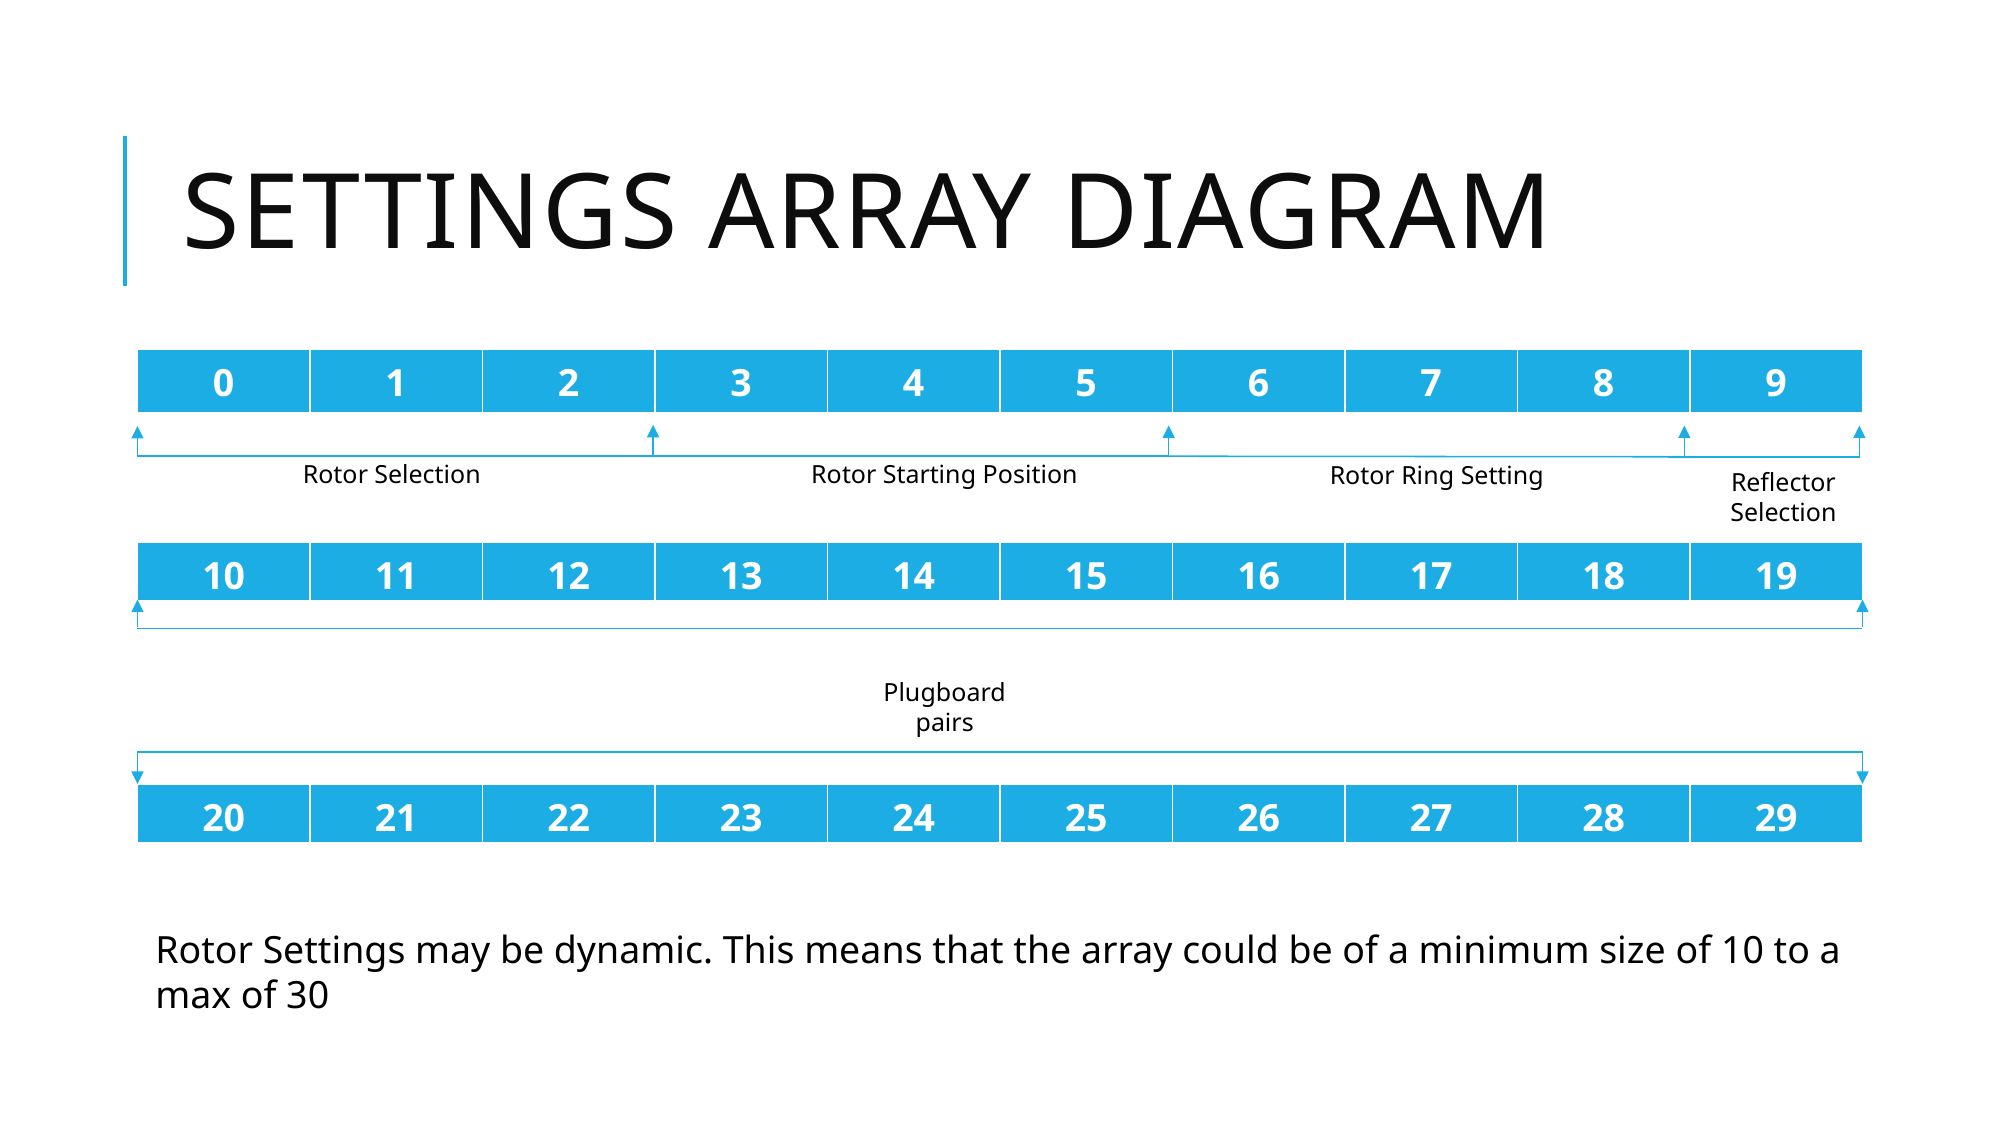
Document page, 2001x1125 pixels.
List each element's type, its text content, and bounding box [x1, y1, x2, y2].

table_header 0 [138, 350, 309, 412]
text_box Rotor Settings may be dynamic. This means that the array could be of a minimum size of 10 to a max of 30 [140, 918, 1860, 1024]
table_header 28 [1518, 785, 1689, 842]
text_box Rotor Ring Setting [1315, 465, 1560, 497]
table_header 8 [1518, 350, 1689, 412]
text_box Plugboard pairs [850, 668, 1040, 744]
table_header 12 [483, 543, 654, 600]
table_header 26 [1173, 785, 1344, 842]
table_header 4 [828, 350, 999, 412]
table_header 17 [1346, 543, 1517, 600]
text_box Reflector Selection [1667, 459, 1900, 534]
table_header 1 [311, 350, 482, 412]
table_header 10 [138, 543, 309, 600]
table_header 25 [1001, 785, 1172, 842]
table_header 6 [1173, 350, 1344, 412]
table_header 14 [828, 543, 999, 600]
table_header 21 [311, 785, 482, 842]
table_header 5 [1001, 350, 1172, 412]
table_header 27 [1346, 785, 1517, 842]
table_header 29 [1691, 785, 1862, 842]
table_header 11 [311, 543, 482, 600]
text_box Rotor Selection [288, 464, 496, 497]
table_header 2 [483, 350, 654, 412]
table_header 22 [483, 785, 654, 842]
table_header 15 [1001, 543, 1172, 600]
title Settings Array Diagram [168, 96, 1763, 342]
text_box Rotor Starting Position [796, 464, 1093, 497]
table_header 3 [656, 350, 827, 412]
table_header 16 [1173, 543, 1344, 600]
table_header 24 [828, 785, 999, 842]
table_header 20 [138, 785, 309, 842]
table_header 18 [1518, 543, 1689, 600]
table_header 19 [1691, 543, 1862, 600]
table_header 23 [656, 785, 827, 842]
table_header 7 [1346, 350, 1517, 412]
table_header 13 [656, 543, 827, 600]
table_header 9 [1691, 350, 1862, 412]
